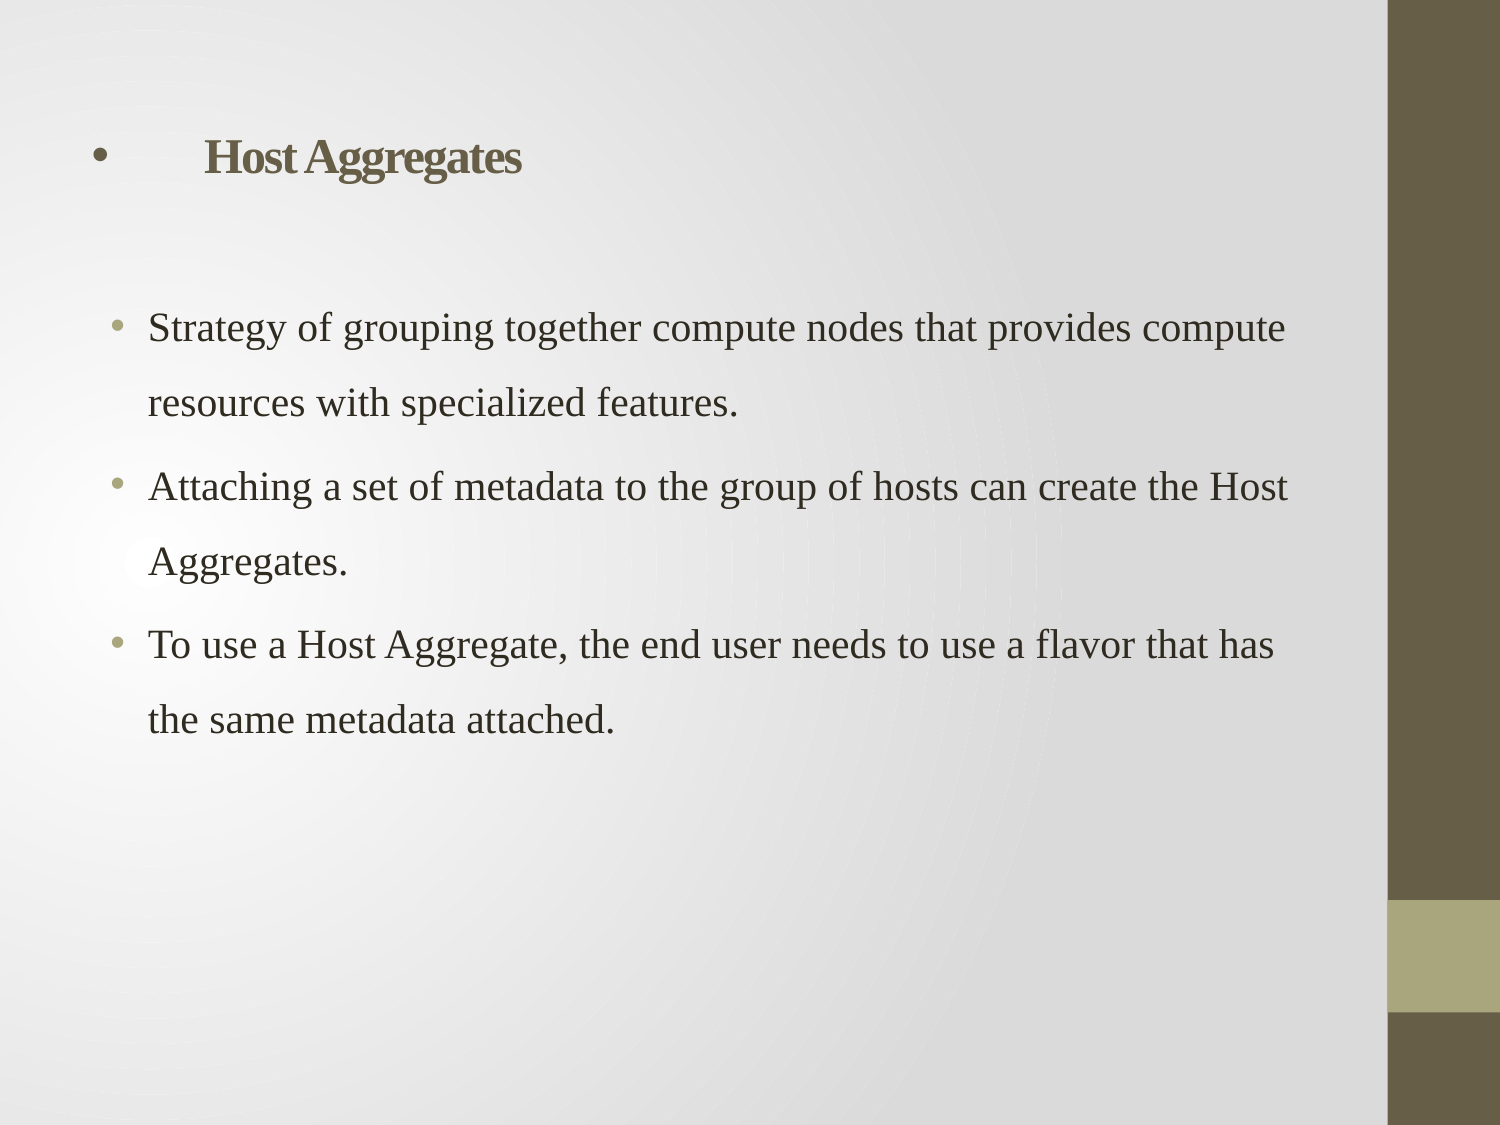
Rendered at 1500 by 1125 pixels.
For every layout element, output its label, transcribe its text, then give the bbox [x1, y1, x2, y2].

title Host Aggregates [76, 90, 1327, 267]
list Strategy of grouping together compute nodes that provides compute resources with specialized features. Attaching a set of metadata to the group of hosts can create the Host Aggregates. To use a Host Aggregate, the end user needs to use a flavor that has the same metadata attached. [76, 267, 1327, 1055]
